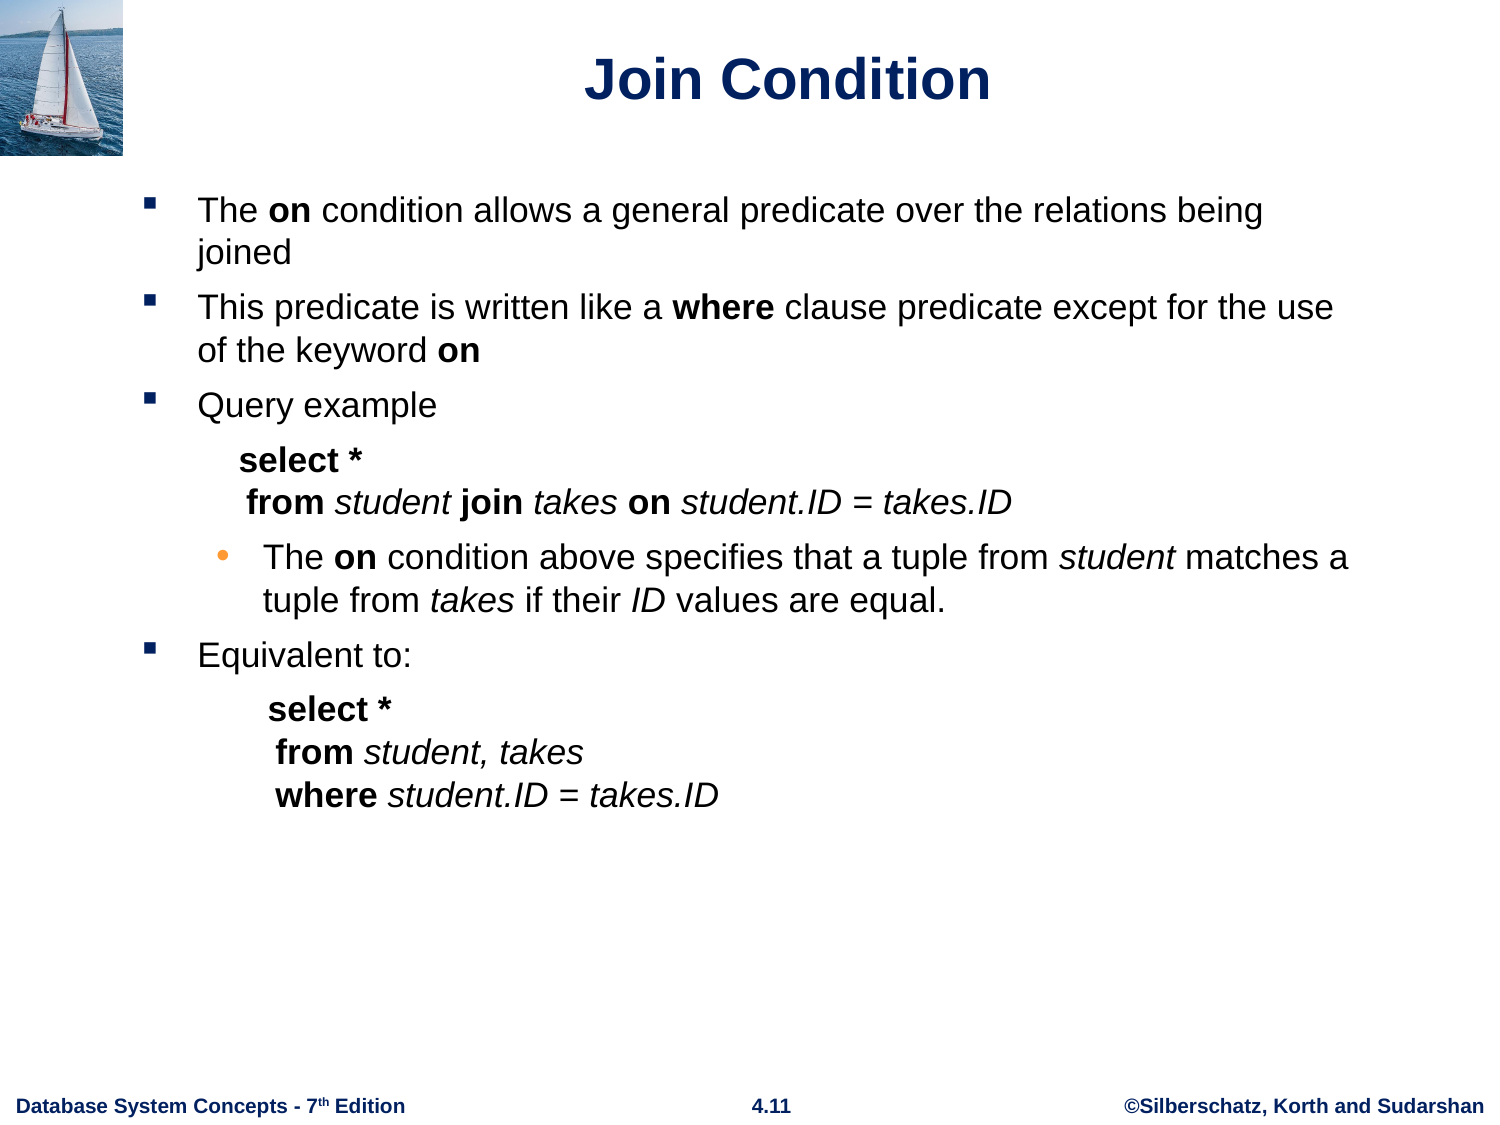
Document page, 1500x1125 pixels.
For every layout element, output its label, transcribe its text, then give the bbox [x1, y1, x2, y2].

picture [0, 0, 123, 156]
title Join Condition [125, 18, 1452, 120]
list The on condition allows a general predicate over the relations being joined This predicate is written like a where clause predicate except for the use of the keyword on Query example select * from student join takes on student.ID = takes.ID The on condition above specifies that a tuple from student matches a tuple from takes if their ID values are equal. Equivalent to: select * from student, takes where student.ID = takes.ID [126, 179, 1377, 984]
